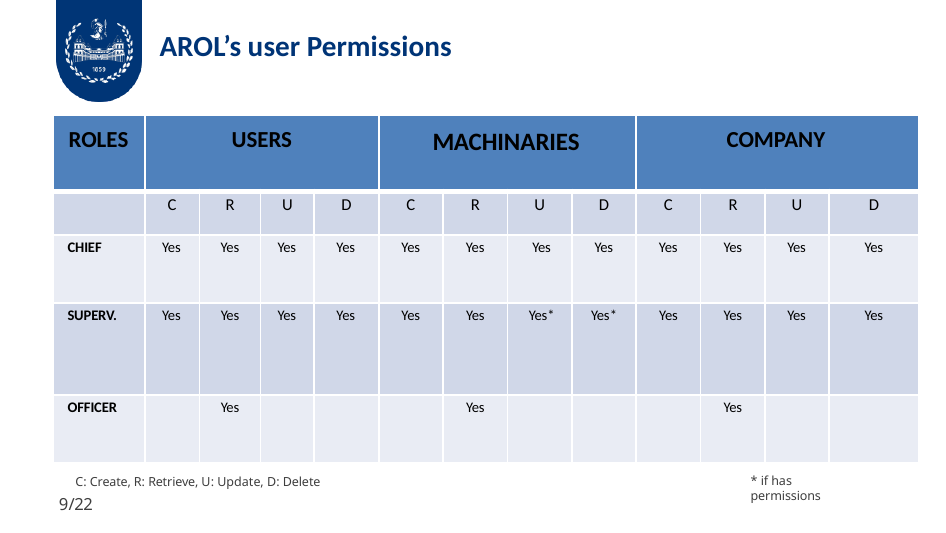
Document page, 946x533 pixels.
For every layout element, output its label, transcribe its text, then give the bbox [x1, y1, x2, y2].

table_cell Yes [508, 236, 571, 302]
table_cell Yes* [508, 304, 571, 394]
table_cell Yes [444, 304, 507, 394]
table_cell Yes [701, 304, 764, 394]
text_box * if has permissions [748, 470, 862, 503]
table_cell U [508, 194, 571, 234]
table_cell Yes [830, 236, 918, 302]
table_cell Yes [200, 304, 260, 394]
table_header USERS [146, 116, 378, 189]
table_cell Yes [444, 236, 507, 302]
table_cell Yes [573, 236, 635, 302]
table_cell Yes [637, 304, 700, 394]
table_cell Yes [315, 236, 378, 302]
table_cell CHIEF [54, 236, 144, 302]
table_cell [380, 396, 442, 462]
table_cell [766, 396, 828, 462]
table_cell [830, 396, 918, 462]
table_cell Yes [146, 304, 199, 394]
table_cell [573, 396, 635, 462]
table_cell [54, 194, 144, 234]
table_cell Yes [444, 396, 507, 462]
table_cell Yes [766, 236, 828, 302]
table_cell Yes [766, 304, 828, 394]
table_header ROLES [54, 116, 144, 189]
table_cell Yes [261, 236, 313, 302]
table_cell Yes [701, 396, 764, 462]
table_header MACHINARIES [380, 116, 635, 189]
picture [56, 0, 142, 102]
table_cell Yes [637, 236, 700, 302]
table_cell Yes [261, 304, 313, 394]
table_cell OFFICER [54, 396, 144, 462]
table_cell Yes [380, 304, 442, 394]
table_cell Yes [200, 236, 260, 302]
table_cell SUPERV. [54, 304, 144, 394]
table_cell [637, 396, 700, 462]
text_box C: Create, R: Retrieve, U: Update, D: Delete 9/22 [52, 471, 328, 517]
table_cell [315, 396, 378, 462]
table_header COMPANY [637, 116, 918, 189]
table_cell [508, 396, 571, 462]
table_cell D [830, 194, 918, 234]
table_cell C [146, 194, 199, 234]
table_cell D [573, 194, 635, 234]
table_cell R [701, 194, 764, 234]
table_cell [261, 396, 313, 462]
table_cell R [200, 194, 260, 234]
table_cell Yes [146, 236, 199, 302]
table_cell Yes [315, 304, 378, 394]
table_cell [146, 396, 199, 462]
text_box AROL’s user Permissions [157, 25, 458, 63]
table_cell U [261, 194, 313, 234]
table_cell R [444, 194, 507, 234]
table_cell U [766, 194, 828, 234]
table_cell Yes* [573, 304, 635, 394]
table_cell Yes [200, 396, 260, 462]
table_cell C [380, 194, 442, 234]
table_cell Yes [380, 236, 442, 302]
table_cell D [315, 194, 378, 234]
table_cell C [637, 194, 700, 234]
table_cell Yes [701, 236, 764, 302]
table_cell Yes [830, 304, 918, 394]
